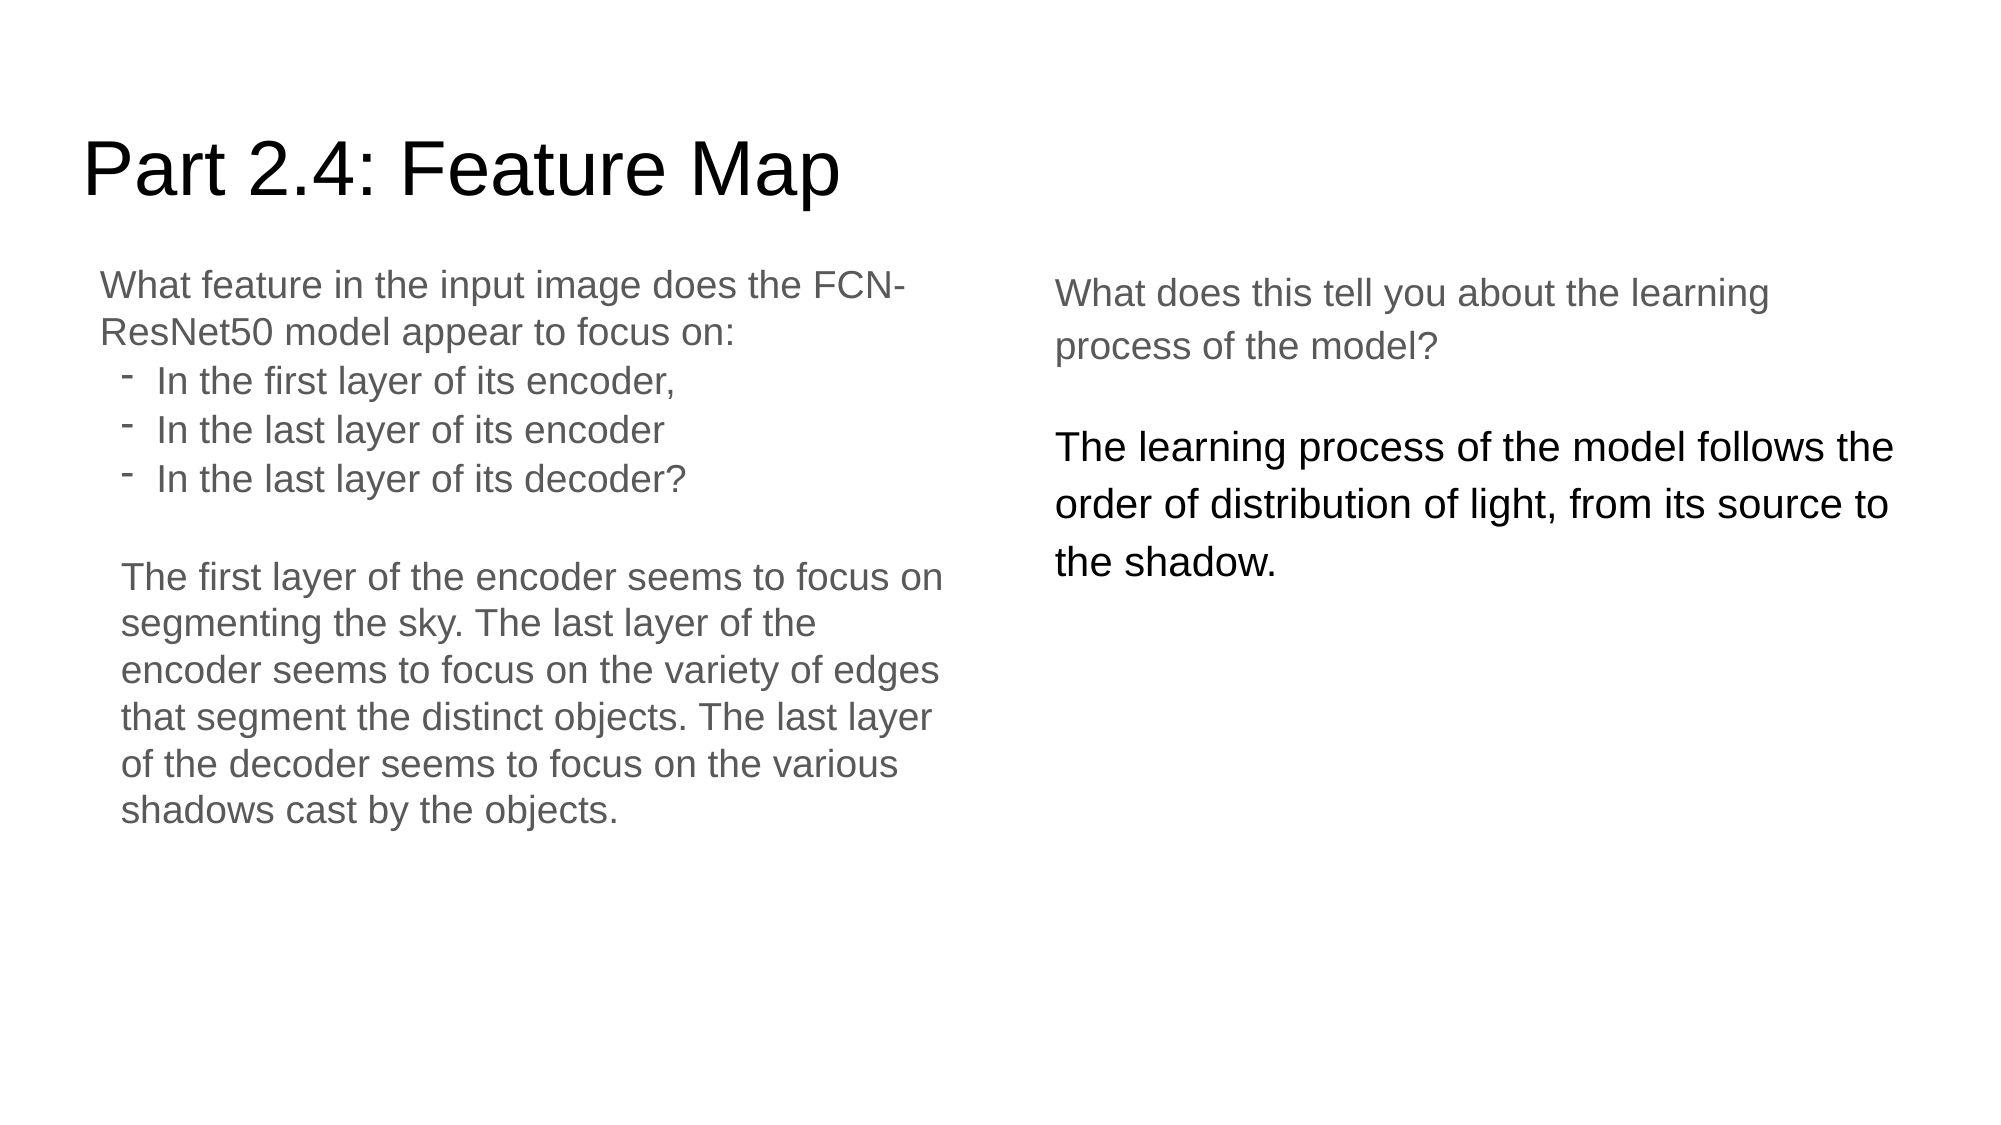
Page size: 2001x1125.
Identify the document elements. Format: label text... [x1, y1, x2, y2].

text_box Part 2.4: Feature Map [68, 97, 1932, 223]
text_box What feature in the input image does the FCN-ResNet50 model appear to focus on: In the first layer of its encoder, In the last layer of its encoder In the last layer of its decoder? The first layer of the encoder seems to focus on segmenting the sky. The last layer of the encoder seems to focus on the variety of edges that segment the distinct objects. The last layer of the decoder seems to focus on the various shadows cast by the objects. [85, 239, 960, 987]
text_box What does this tell you about the learning process of the model? The learning process of the model follows the order of distribution of light, from its source to the shadow. [1039, 239, 1915, 1016]
